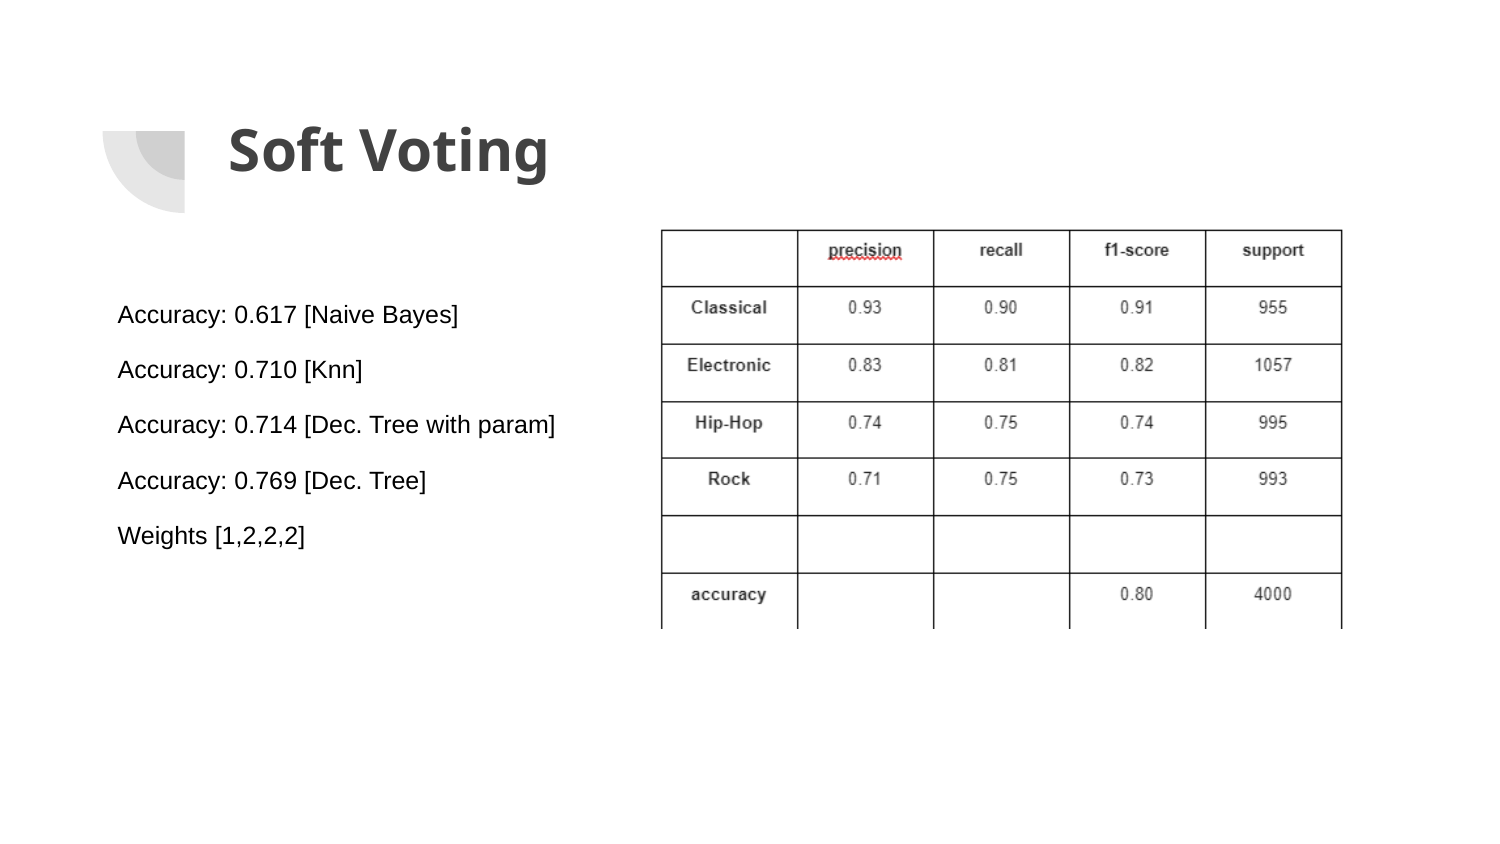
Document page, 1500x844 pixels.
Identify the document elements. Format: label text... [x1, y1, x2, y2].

list Accuracy: 0.617 [Naive Bayes] Accuracy: 0.710 [Knn] Accuracy: 0.714 [Dec. Tree with param] Accuracy: 0.769 [Dec. Tree] Weights [1,2,2,2] [102, 278, 623, 785]
title Soft Voting [213, 98, 1368, 263]
picture [655, 222, 1349, 630]
